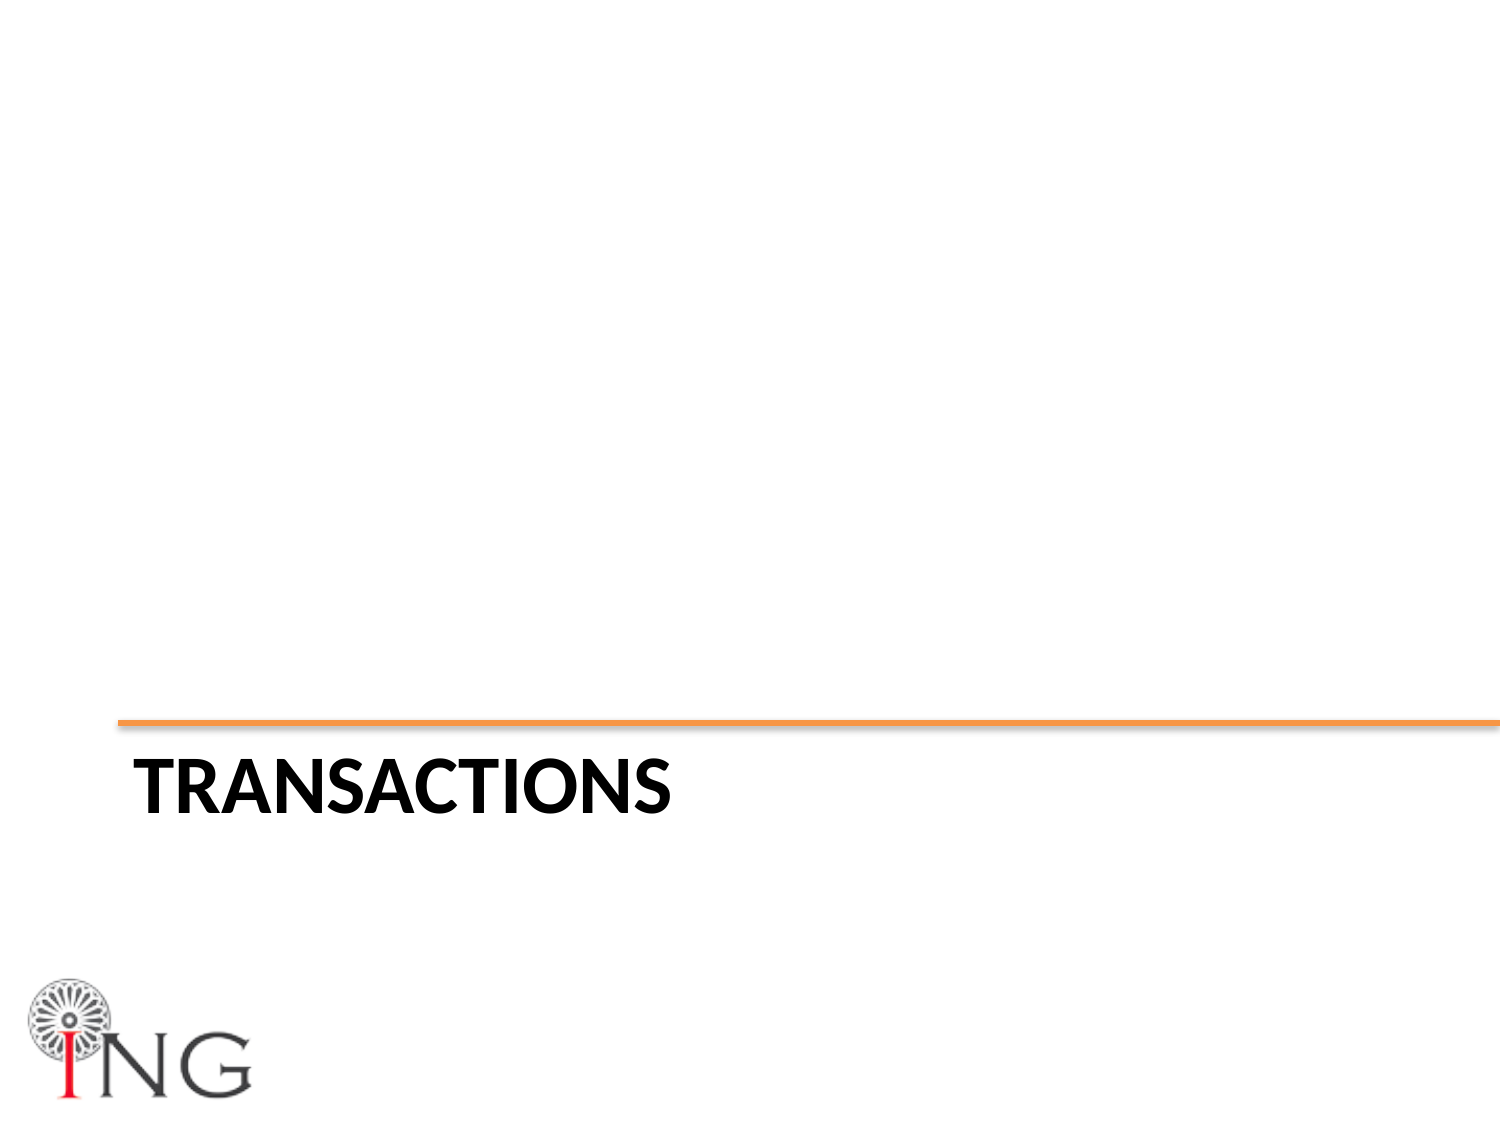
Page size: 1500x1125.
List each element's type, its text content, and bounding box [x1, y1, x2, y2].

title Transactions [118, 722, 1394, 947]
picture [3, 956, 281, 1125]
